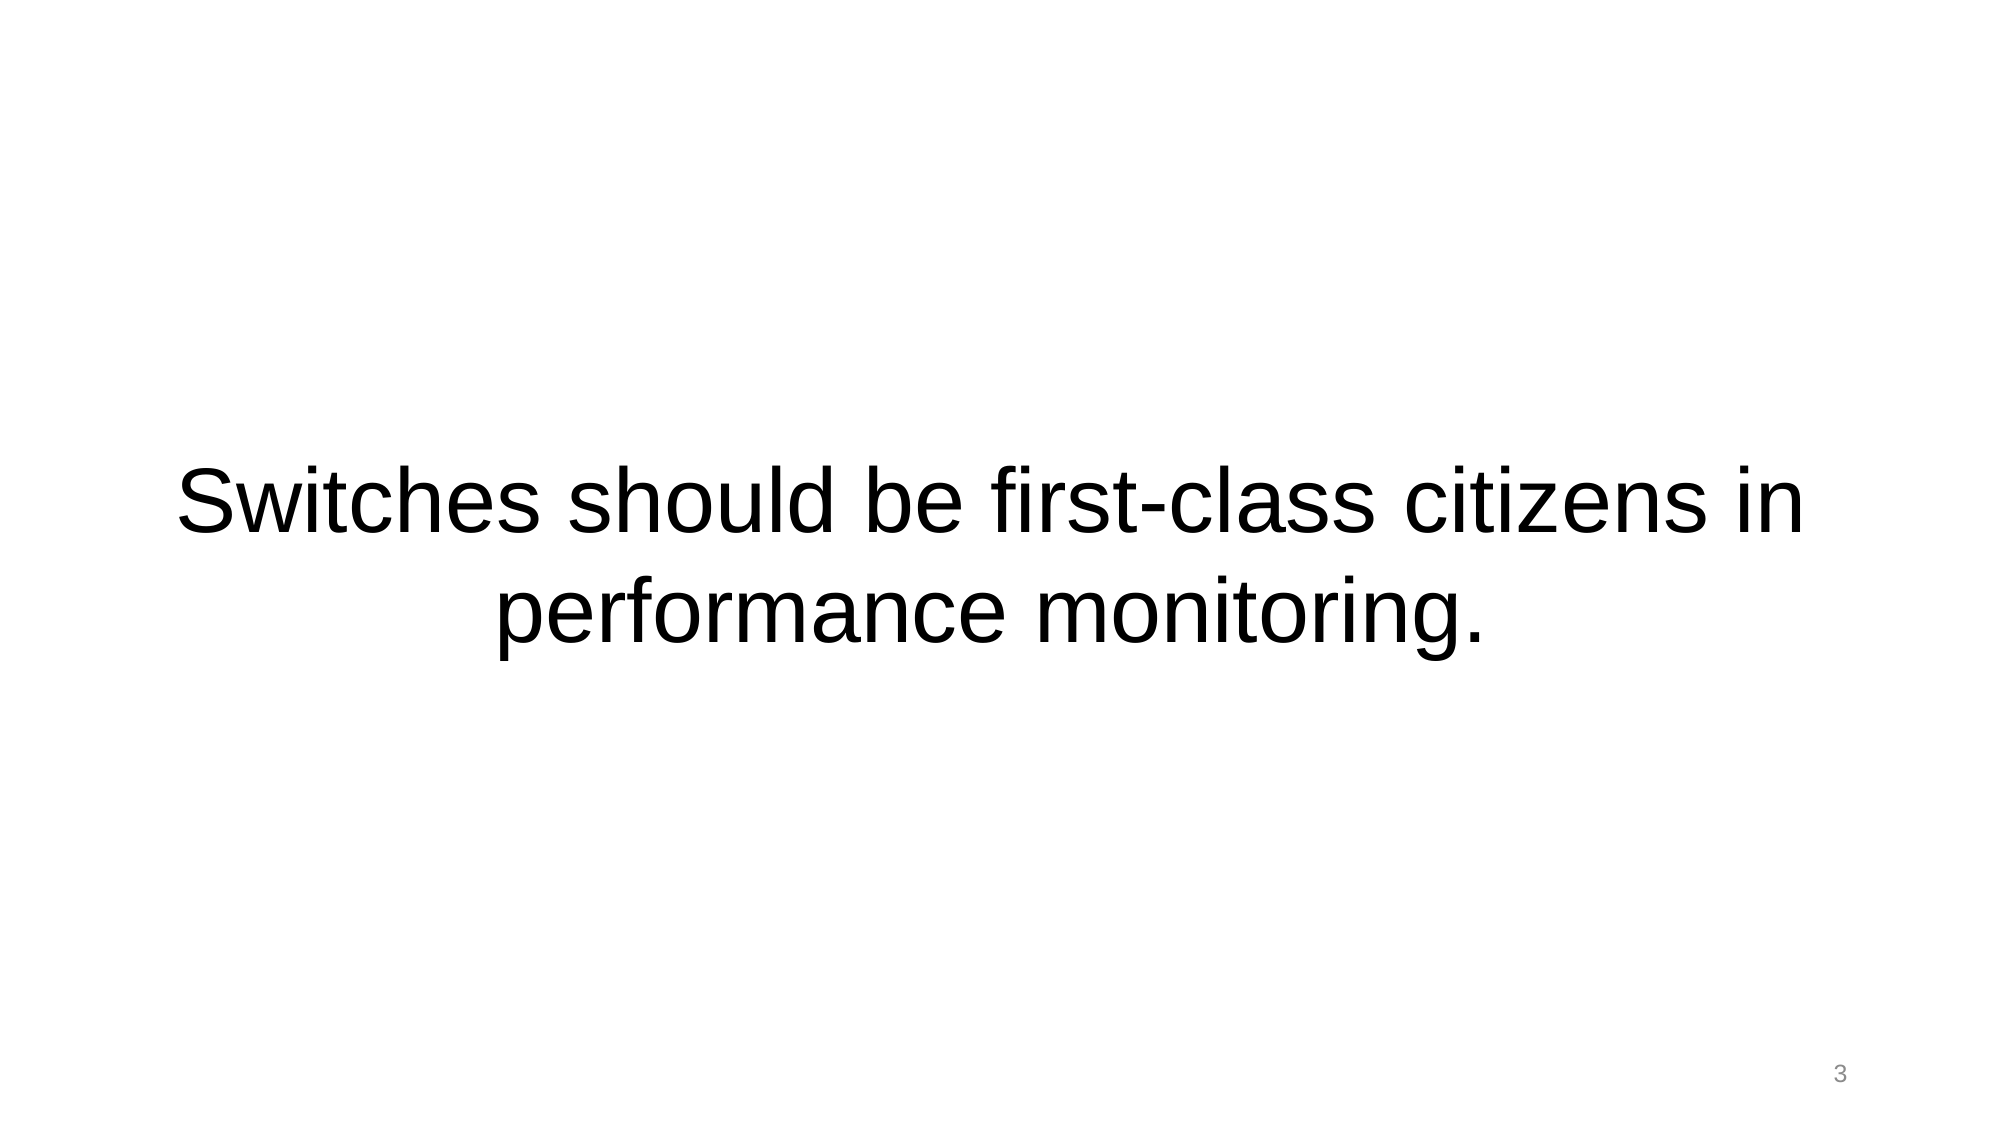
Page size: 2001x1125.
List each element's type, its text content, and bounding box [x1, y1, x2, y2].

slide_number 3 [1412, 1042, 1863, 1103]
text_box Switches should be first-class citizens in performance monitoring. [96, 433, 1887, 669]
